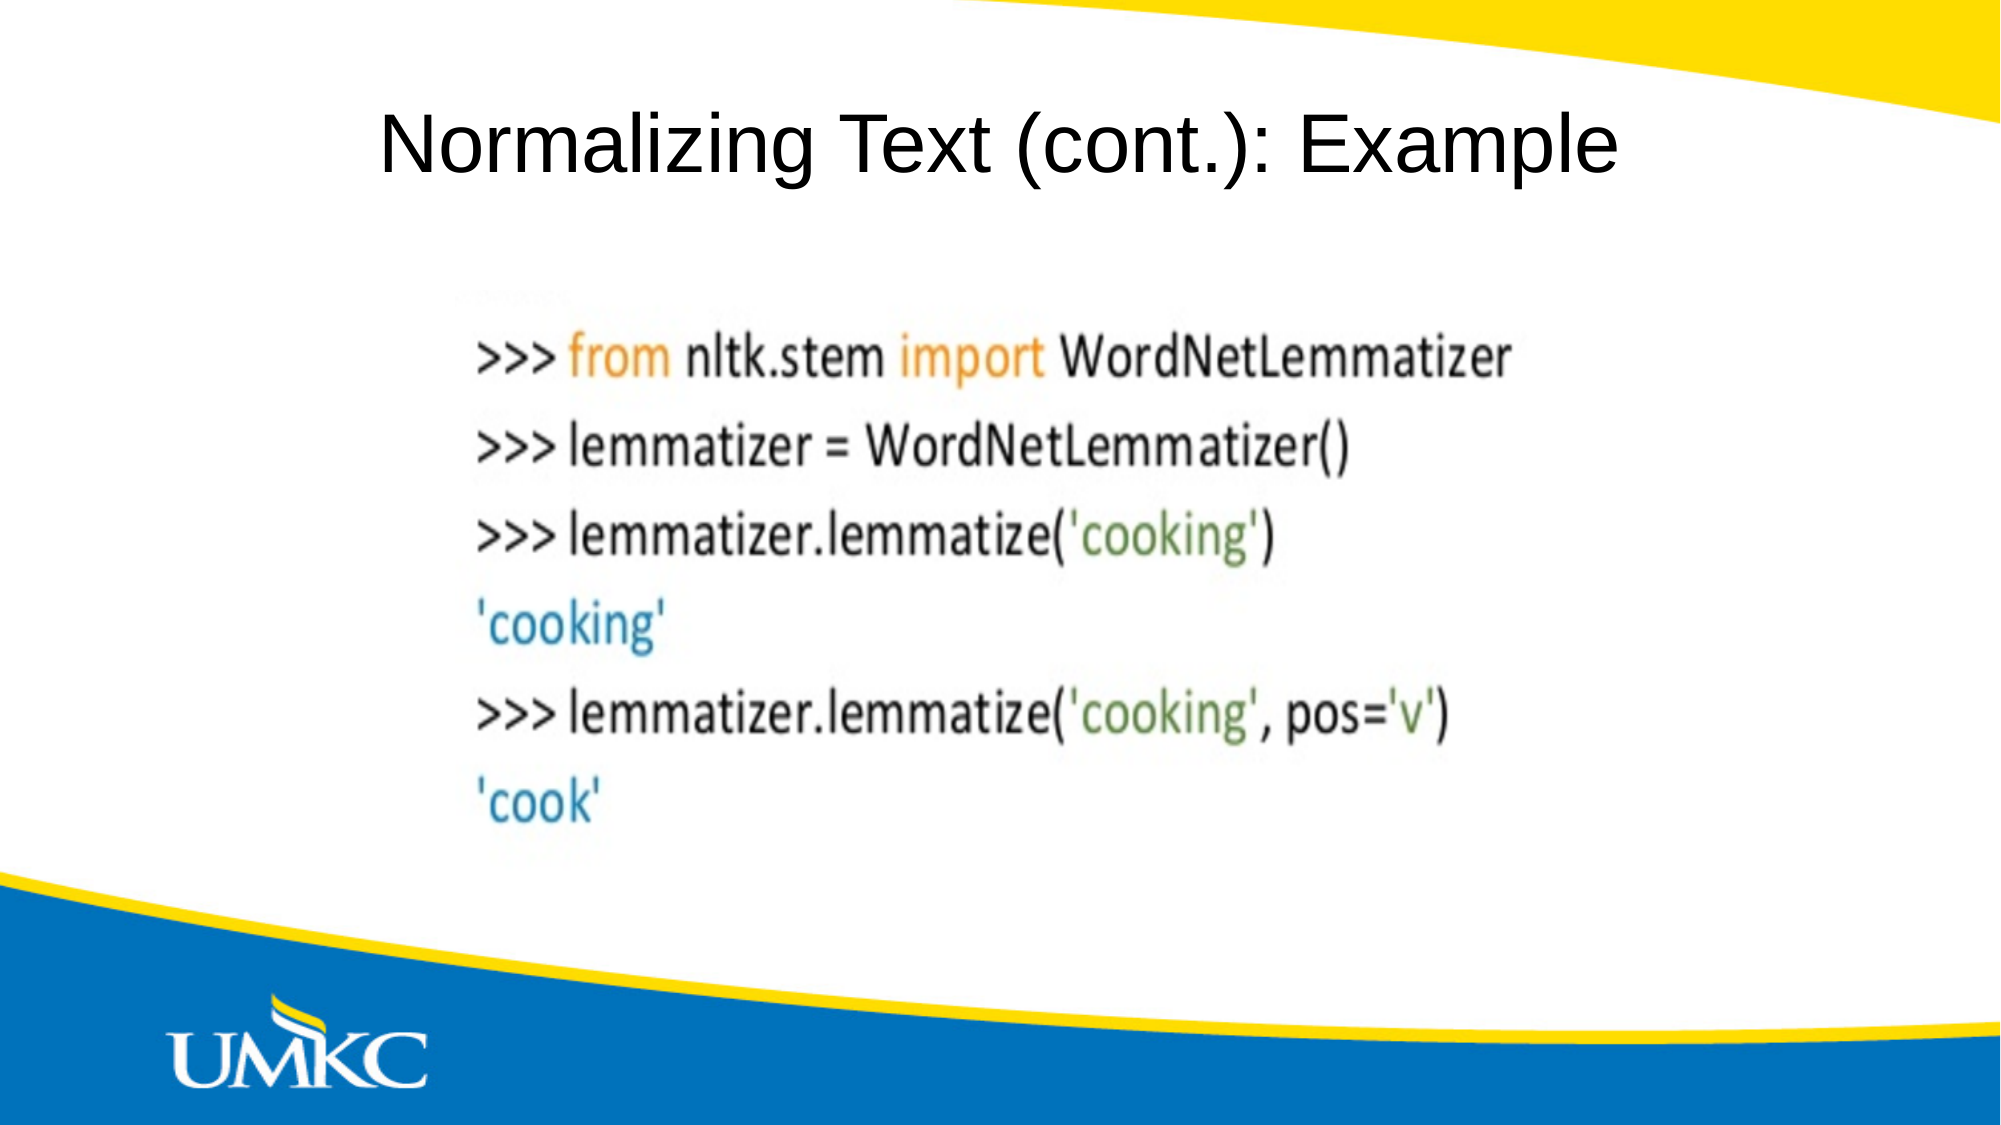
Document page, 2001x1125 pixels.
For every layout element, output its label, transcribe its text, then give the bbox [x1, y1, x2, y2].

title Normalizing Text (cont.): Example [99, 45, 1900, 233]
picture [0, 0, 2001, 1125]
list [455, 289, 1548, 883]
